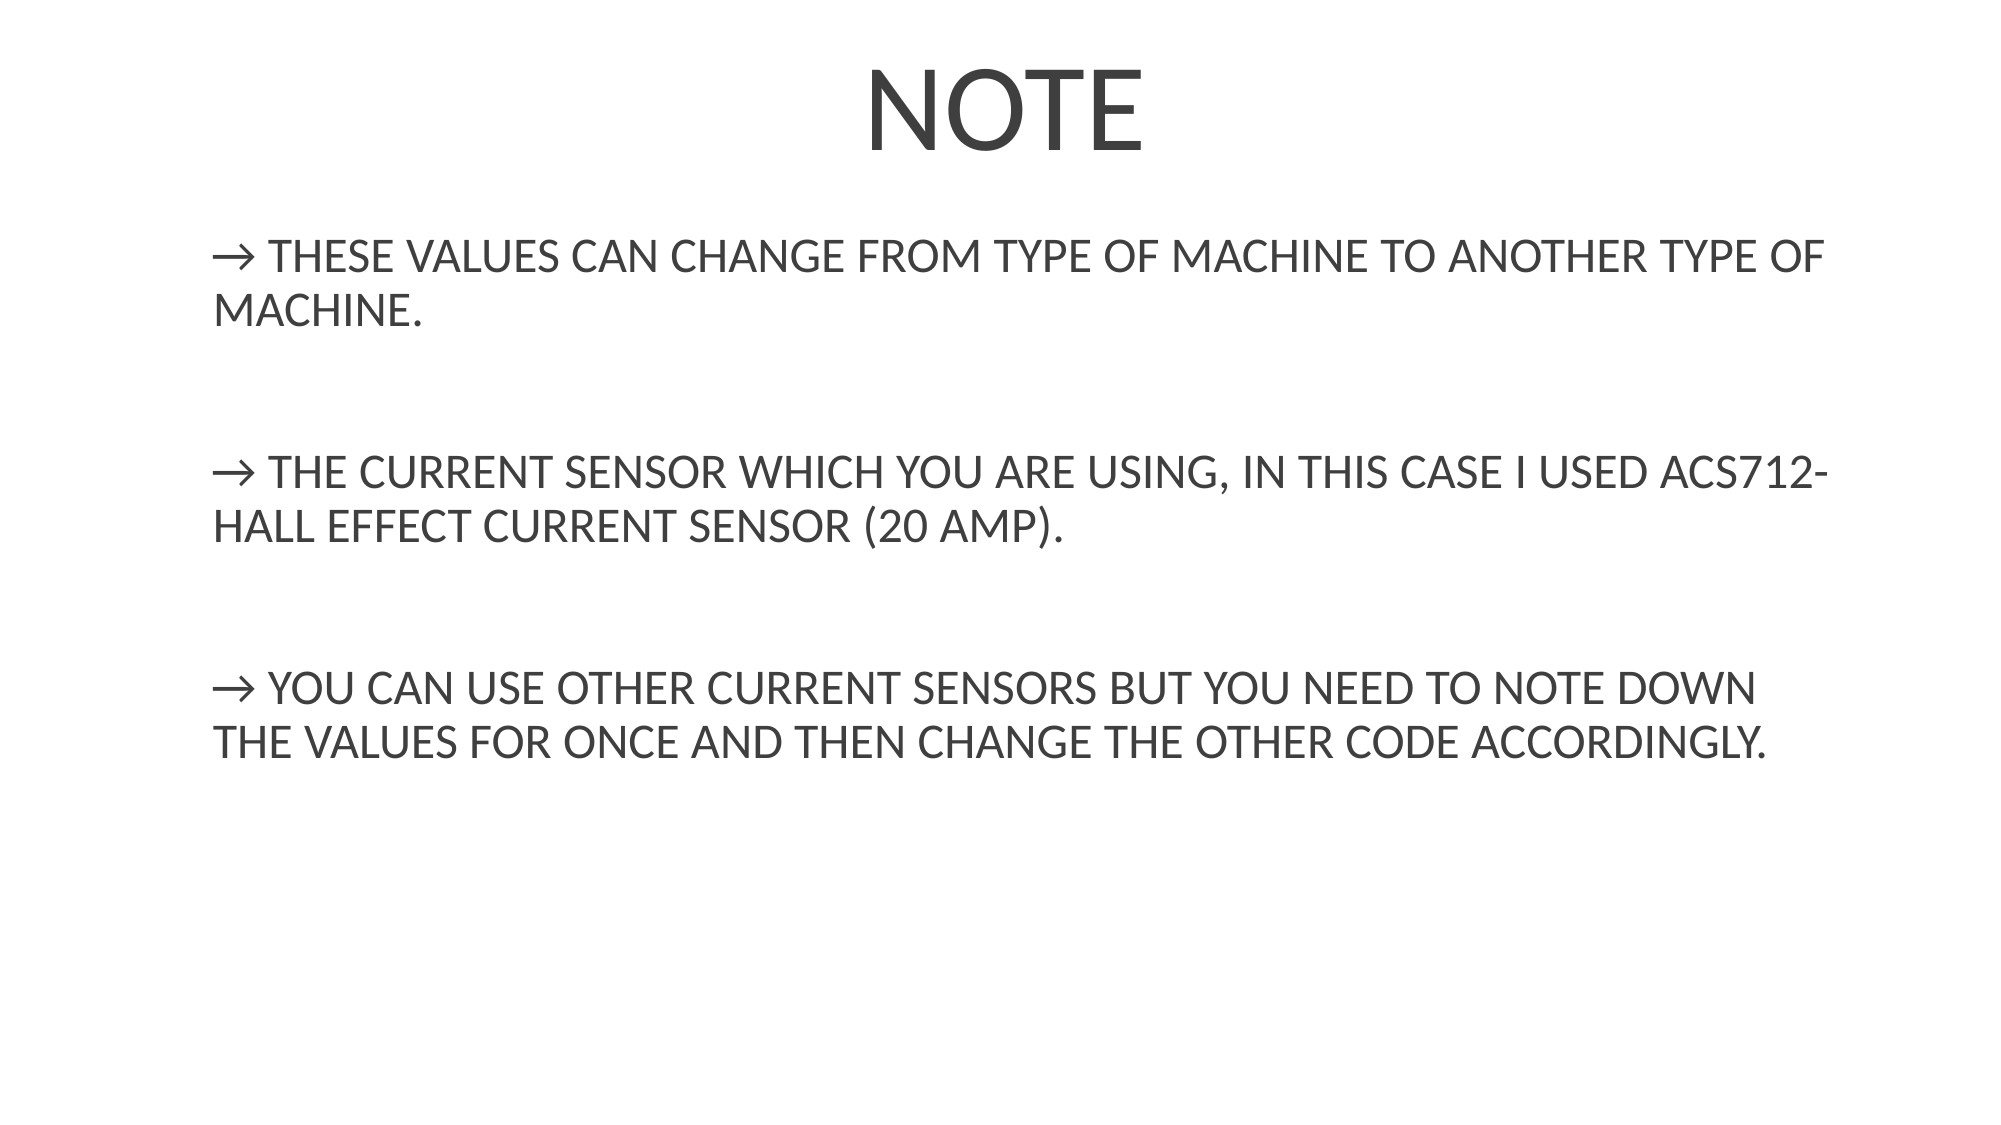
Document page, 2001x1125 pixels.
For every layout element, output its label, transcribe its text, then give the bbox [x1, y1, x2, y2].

list → THESE VALUES CAN CHANGE FROM TYPE OF MACHINE TO ANOTHER TYPE OF MACHINE. → THE CURRENT SENSOR WHICH YOU ARE USING, IN THIS CASE I USED ACS712-HALL EFFECT CURRENT SENSOR (20 AMP). → YOU CAN USE OTHER CURRENT SENSORS BUT YOU NEED TO NOTE DOWN THE VALUES FOR ONCE AND THEN CHANGE THE OTHER CODE ACCORDINGLY. [180, 221, 1830, 963]
title NOTE [180, 47, 1830, 184]
